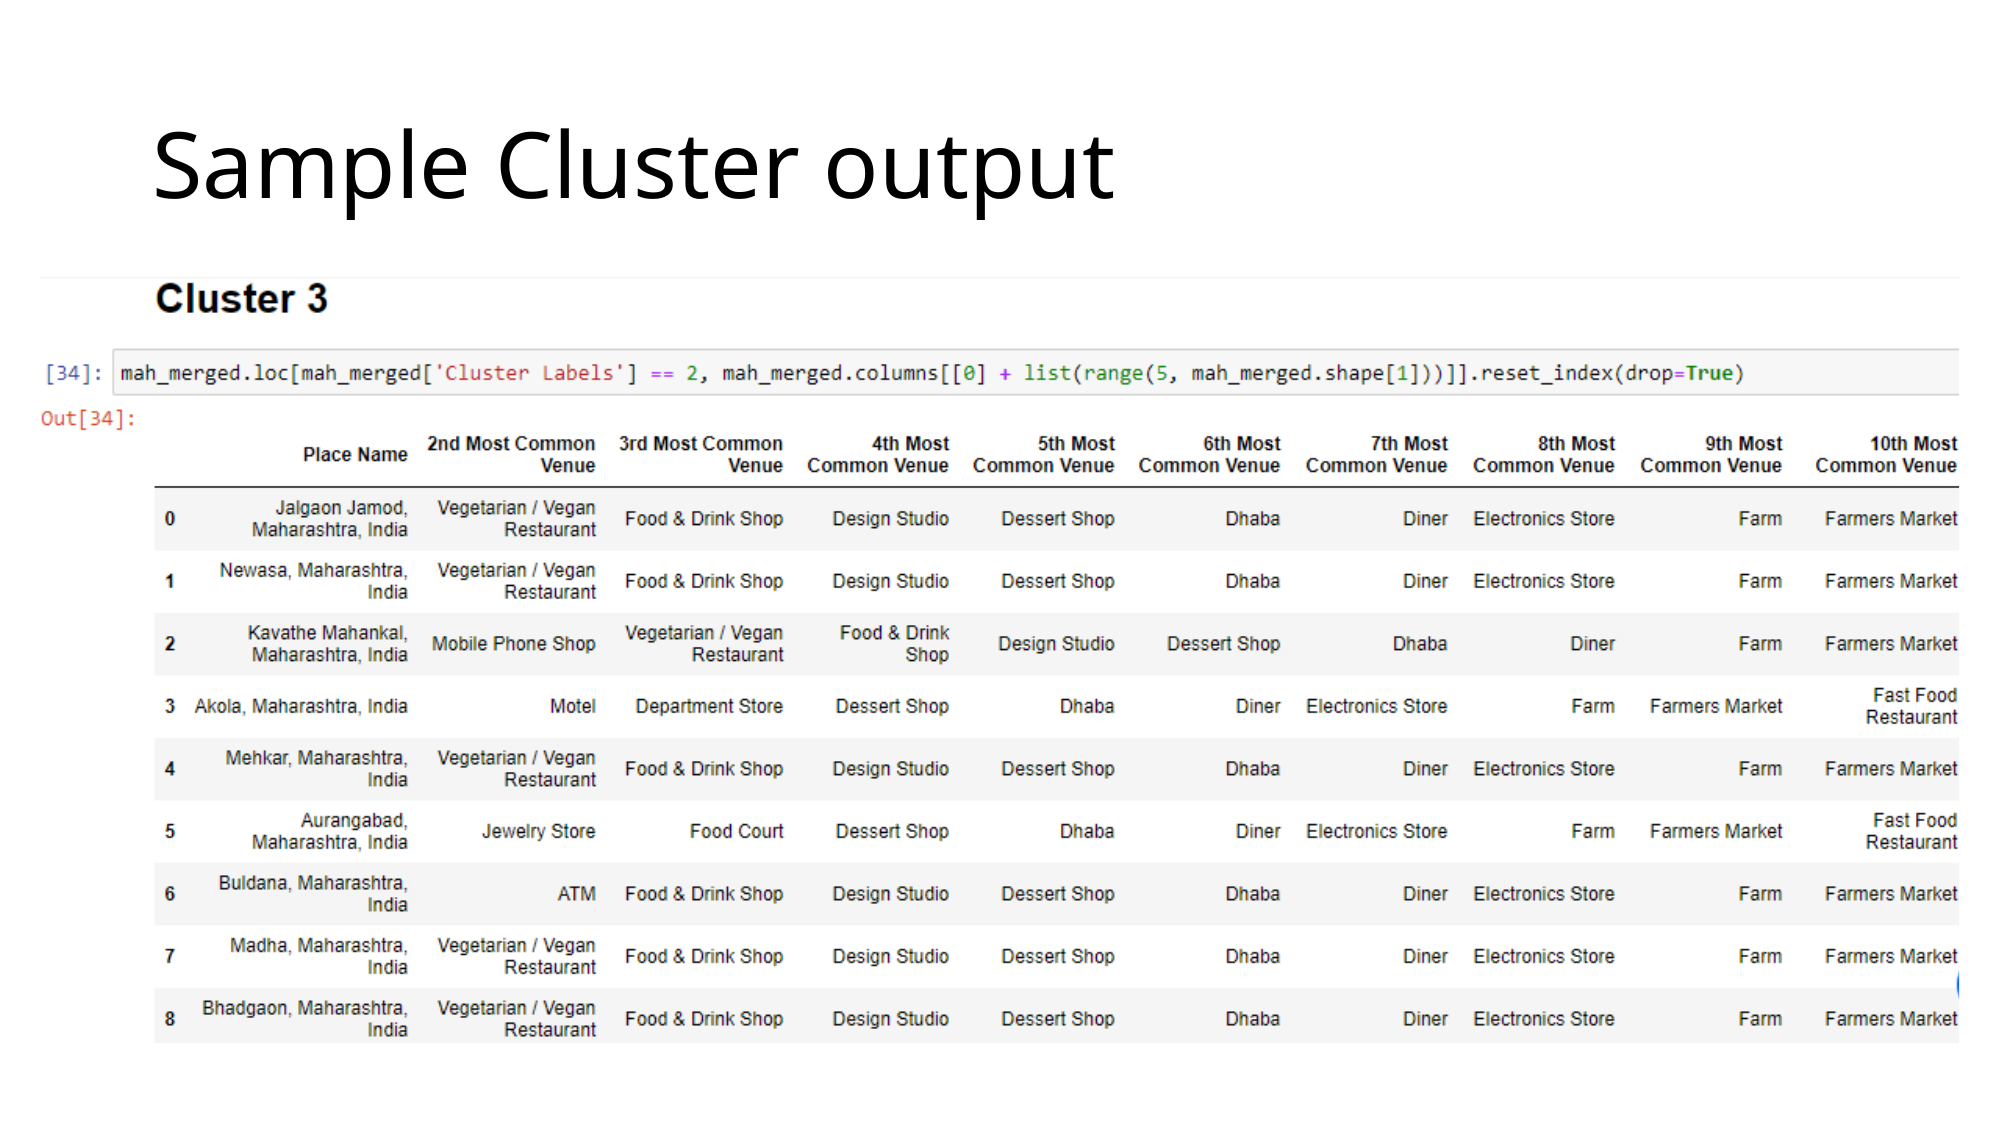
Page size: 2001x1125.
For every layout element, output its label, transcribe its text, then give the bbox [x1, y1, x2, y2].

title Sample Cluster output [137, 59, 1863, 277]
picture [40, 277, 1960, 1043]
